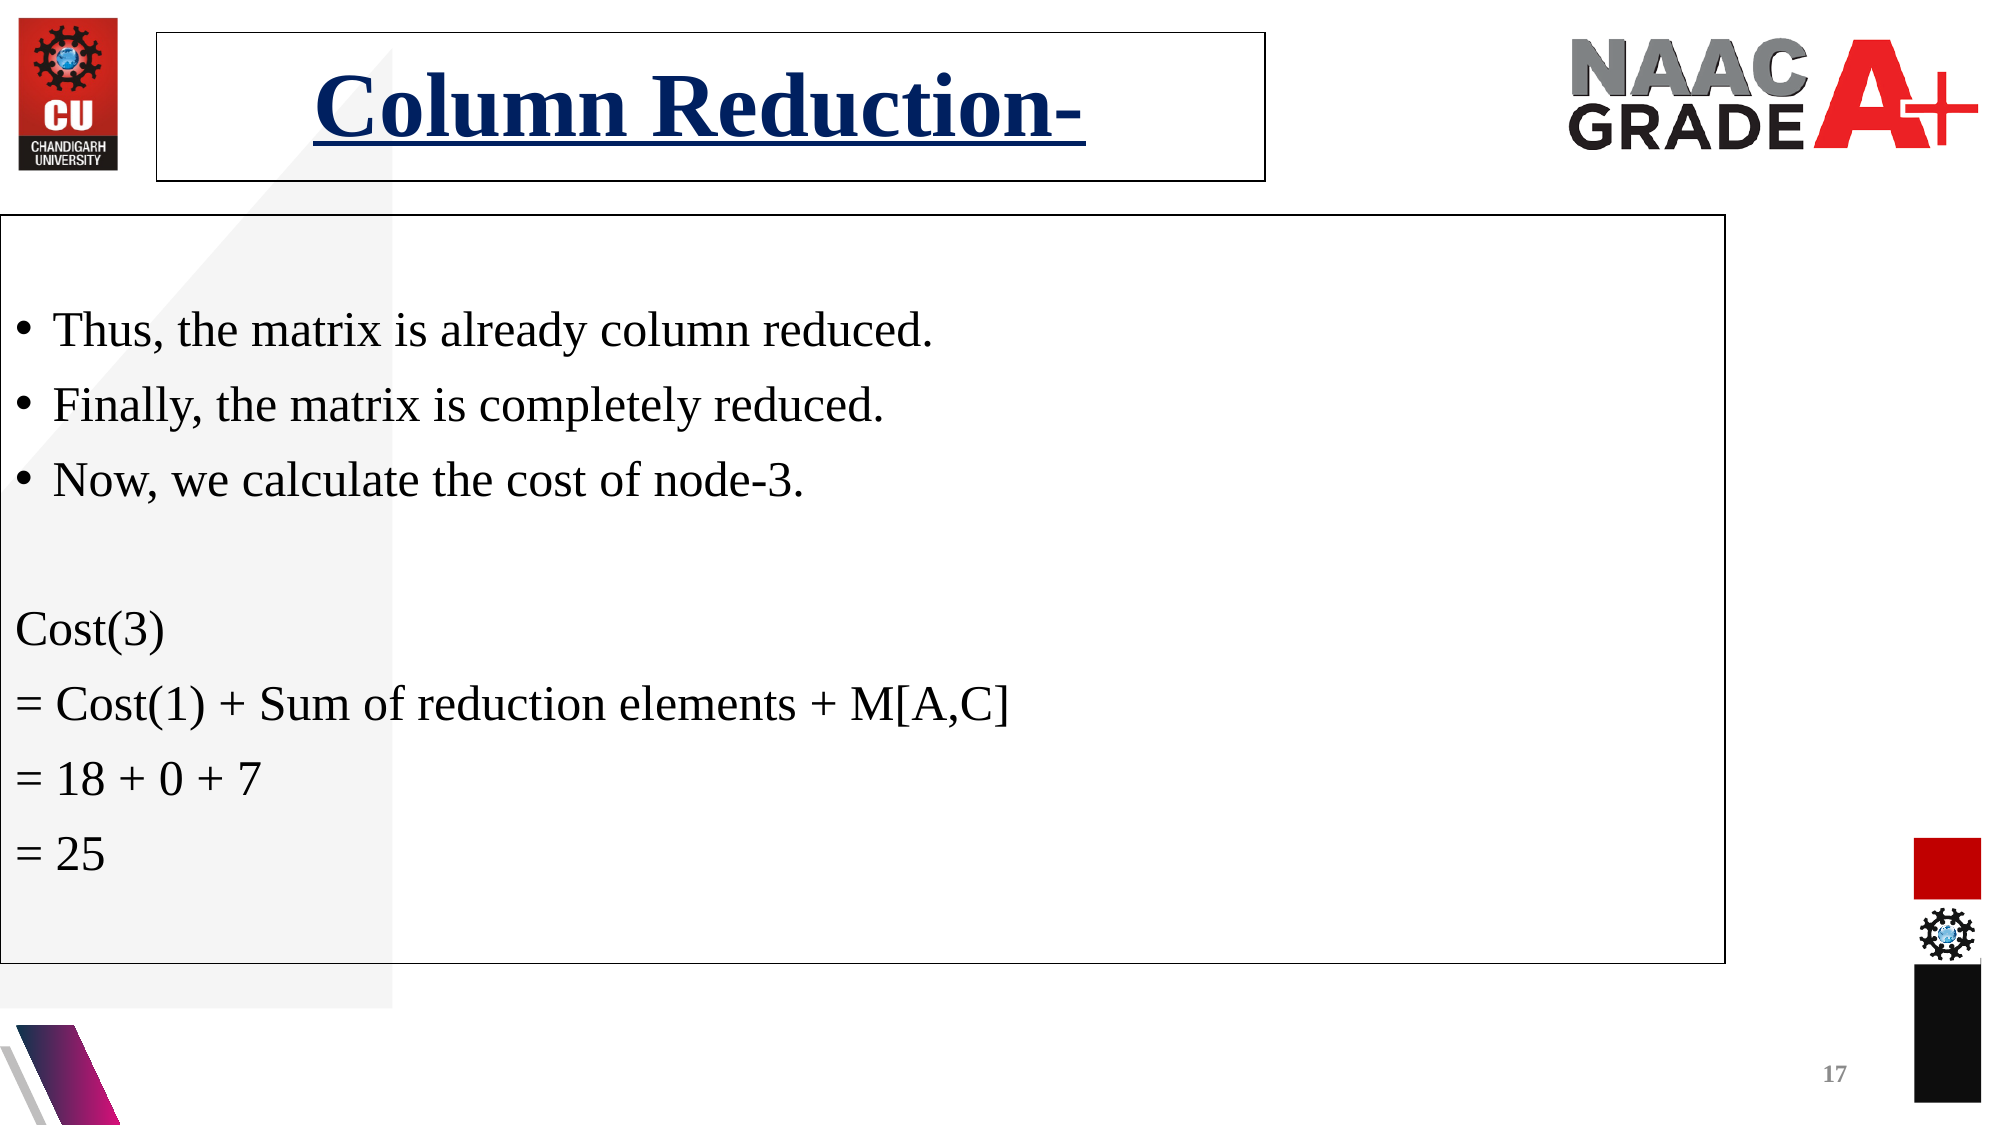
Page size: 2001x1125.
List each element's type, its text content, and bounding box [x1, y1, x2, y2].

picture [18, 17, 118, 171]
slide_number 17 [1412, 1042, 1863, 1103]
title Column Reduction- [156, 32, 1266, 182]
picture [1568, 37, 1981, 150]
list Thus, the matrix is already column reduced. Finally, the matrix is completely reduced. Now, we calculate the cost of node-3. Cost(3) = Cost(1) + Sum of reduction elements + M[A,C] = 18 + 0 + 7 = 25 [0, 214, 1726, 964]
